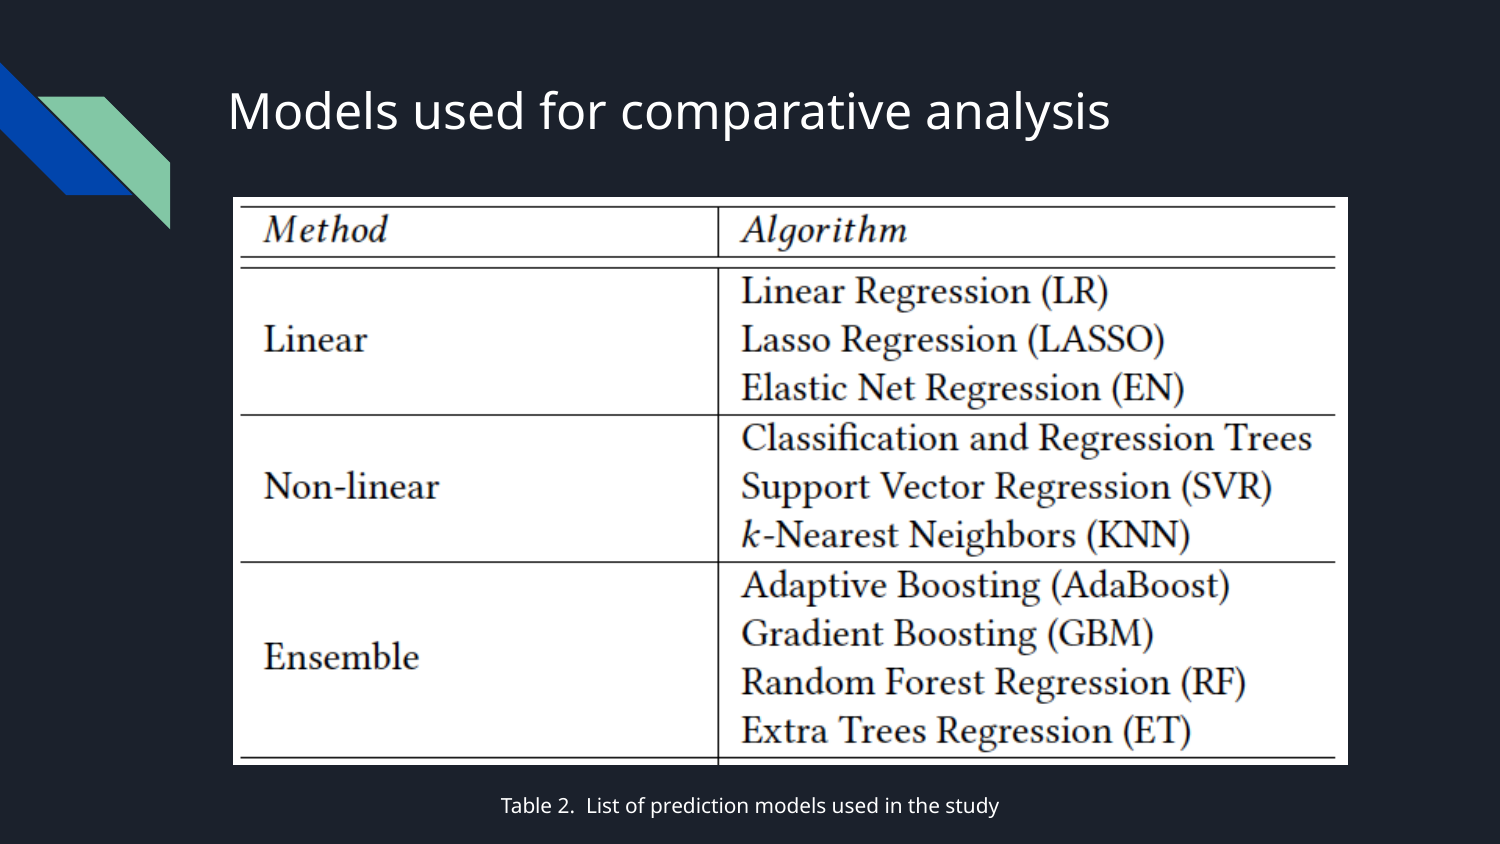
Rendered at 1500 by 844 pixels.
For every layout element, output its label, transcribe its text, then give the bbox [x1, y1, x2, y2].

text_box Table 2. List of prediction models used in the study [365, 777, 1135, 829]
picture [232, 197, 1348, 765]
title Models used for comparative analysis [212, 64, 1368, 215]
